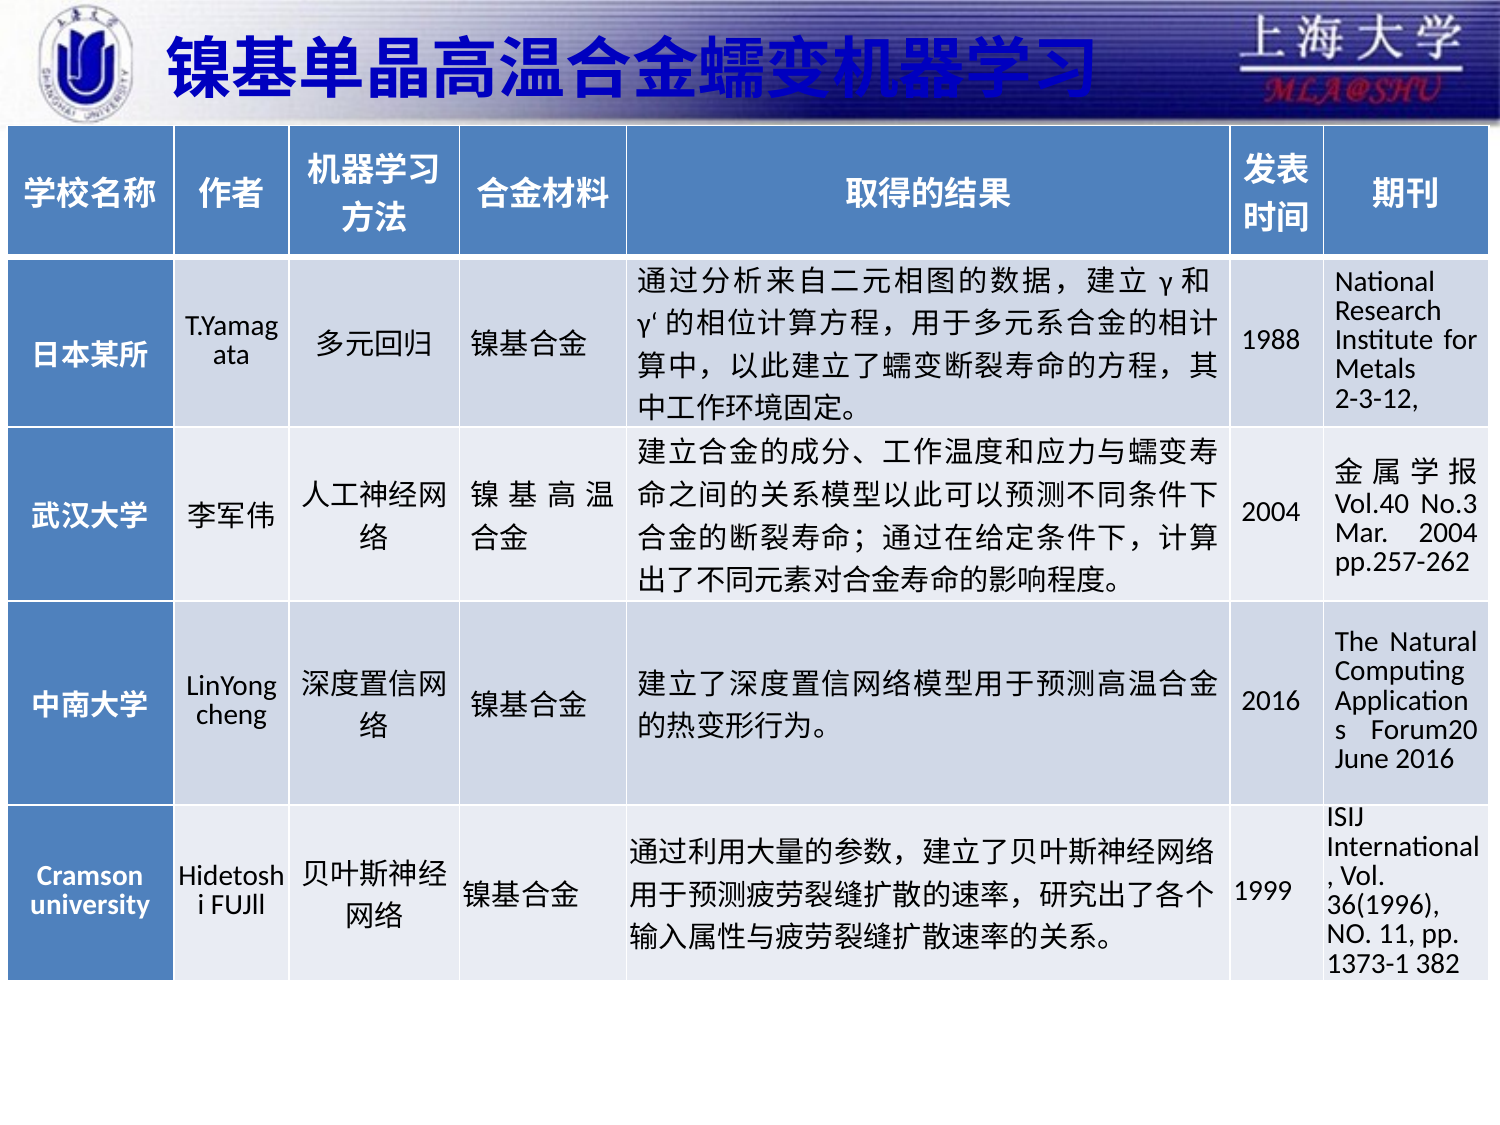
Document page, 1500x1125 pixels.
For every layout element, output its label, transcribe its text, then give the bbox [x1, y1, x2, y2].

table_cell The Natural Computing Applications Forum20 June 2016 [1324, 602, 1488, 804]
table_header 机器学习方法 [290, 126, 459, 254]
table_header 期刊 [1324, 126, 1488, 254]
table_cell 镍基合金 [460, 602, 626, 804]
table_cell 1988 [1231, 260, 1323, 426]
table_cell Cramson university [8, 806, 173, 980]
table_cell 金属学报 Vol.40 No.3 Mar. 2004 pp.257-262 [1324, 428, 1488, 600]
table_header 学校名称 [8, 126, 173, 254]
table_cell 建立合金的成分、工作温度和应力与蠕变寿命之间的关系模型以此可以预测不同条件下合金的断裂寿命；通过在给定条件下，计算出了不同元素对合金寿命的影响程度。 [627, 428, 1229, 600]
table_cell 中南大学 [8, 602, 173, 804]
table_cell 2016 [1231, 602, 1323, 804]
table_cell 日本某所 [8, 260, 173, 426]
table_cell 通过分析来自二元相图的数据，建立γ和γ‘的相位计算方程，用于多元系合金的相计算中，以此建立了蠕变断裂寿命的方程，其中工作环境固定。 [627, 260, 1229, 426]
table_cell 2004 [1231, 428, 1323, 600]
table_cell 人工神经网络 [290, 428, 459, 600]
table_cell 通过利用大量的参数，建立了贝叶斯神经网络用于预测疲劳裂缝扩散的速率，研究出了各个输入属性与疲劳裂缝扩散速率的关系。 [627, 806, 1229, 980]
table_cell 建立了深度置信网络模型用于预测高温合金的热变形行为。 [627, 602, 1229, 804]
table_cell 多元回归 [290, 260, 459, 426]
table_cell ISIJ International, Vol. 36(1996), NO. 11, pp. 1373-1 382 [1324, 806, 1488, 980]
table_header 合金材料 [460, 126, 626, 254]
picture [0, 0, 1500, 1125]
table_cell 1999 [1231, 806, 1323, 980]
table_cell T.Yamagata [175, 260, 288, 426]
title 镍基单晶高温合金蠕变机器学习 [150, 0, 1500, 131]
table_header 取得的结果 [627, 126, 1229, 254]
table_cell 镍基合金 [460, 806, 626, 980]
table_cell 李军伟 [175, 428, 288, 600]
table_cell LinYongcheng [175, 602, 288, 804]
table_cell 贝叶斯神经网络 [290, 806, 459, 980]
table_cell 镍基高温合金 [460, 428, 626, 600]
table_cell Hidetoshi FUJll [175, 806, 288, 980]
table_header 作者 [175, 126, 288, 254]
table_cell 深度置信网络 [290, 602, 459, 804]
table_cell National Research Institute for Metals 2-3-12, [1324, 260, 1488, 426]
table_header 发表 时间 [1231, 126, 1323, 254]
table_cell 武汉大学 [8, 428, 173, 600]
table_cell 镍基合金 [460, 260, 626, 426]
